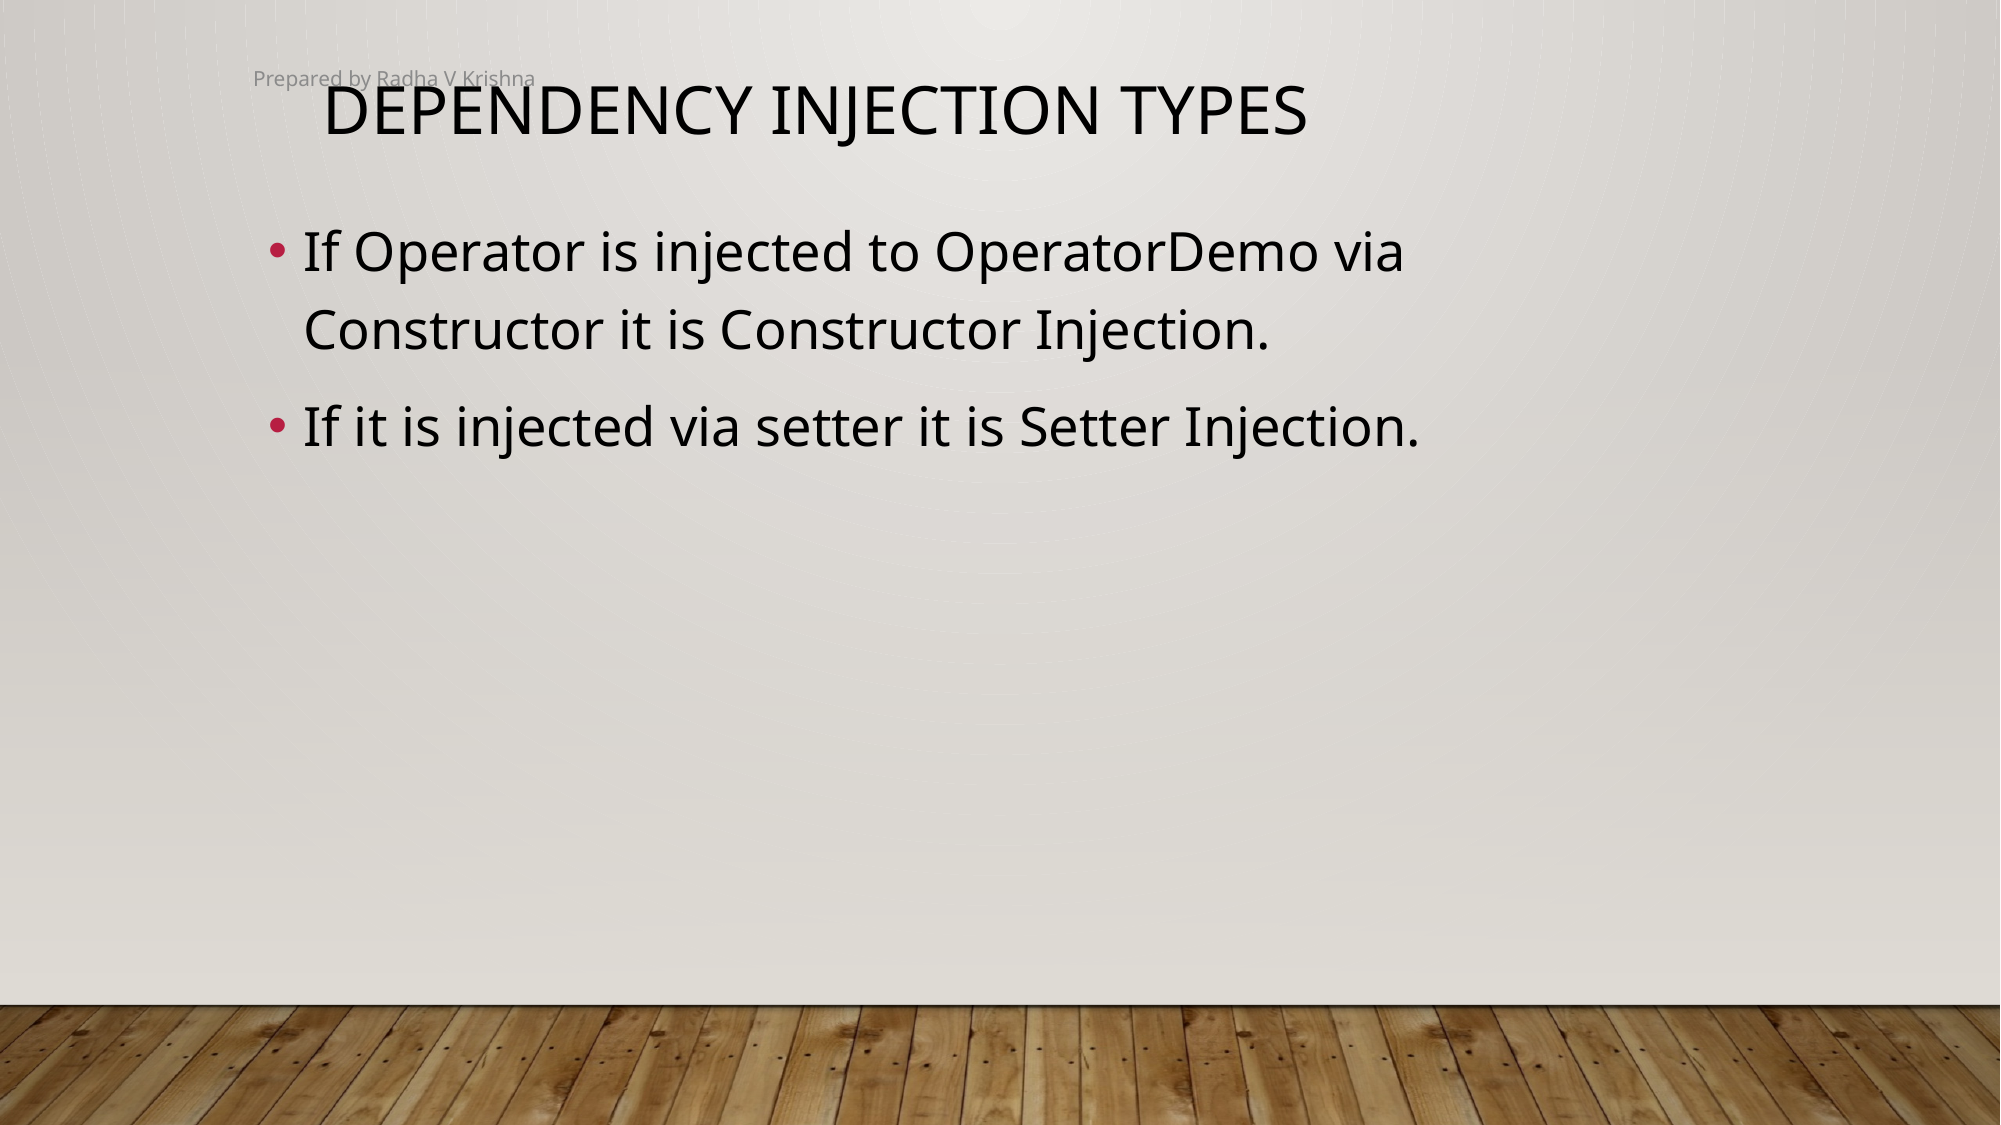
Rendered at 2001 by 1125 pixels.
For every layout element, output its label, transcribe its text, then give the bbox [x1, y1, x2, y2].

list If Operator is injected to OperatorDemo via Constructor it is Constructor Injection. If it is injected via setter it is Setter Injection. [253, 196, 1524, 524]
picture [0, 1005, 2000, 1125]
footer Prepared by Radha V Krishna [238, 54, 1213, 105]
title Dependency Injection types [307, 69, 1718, 217]
